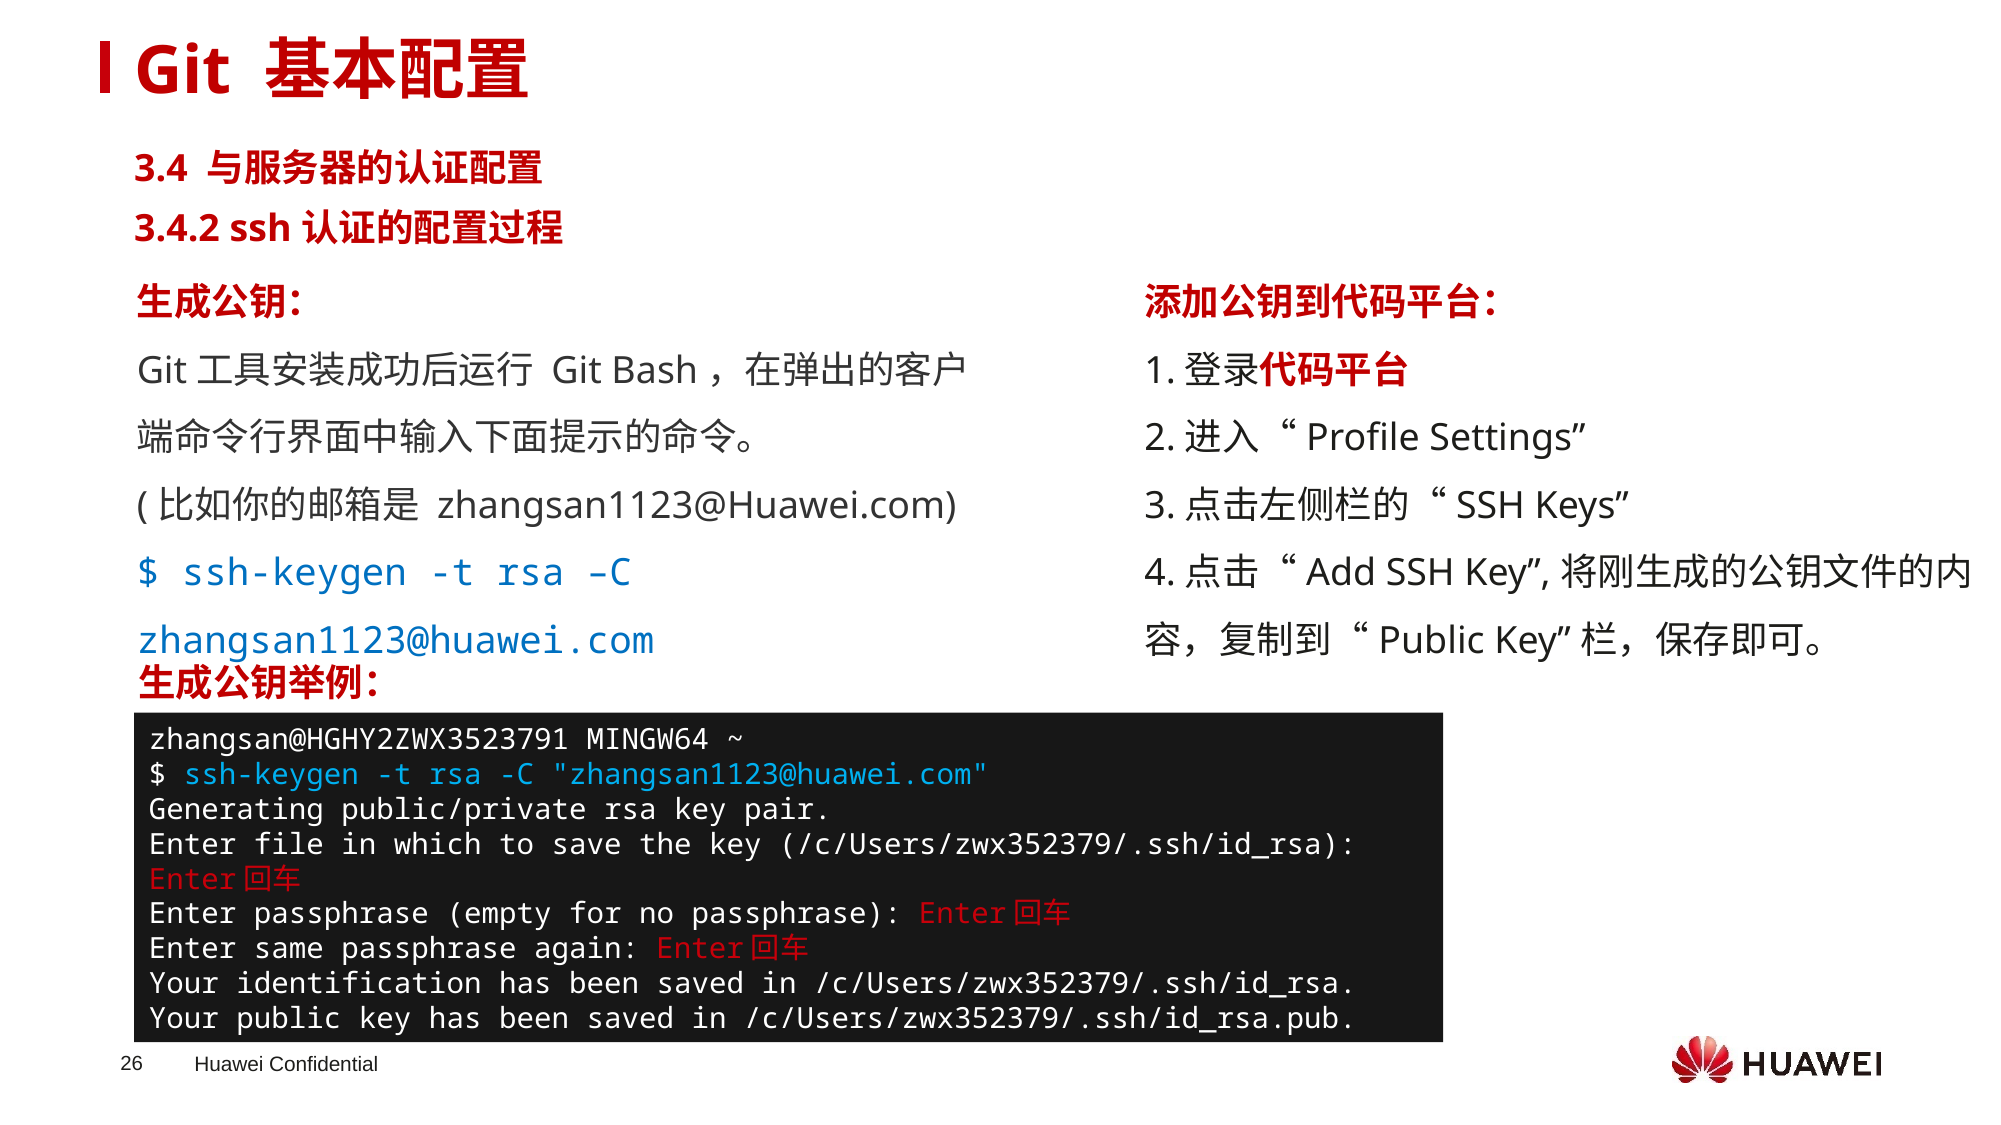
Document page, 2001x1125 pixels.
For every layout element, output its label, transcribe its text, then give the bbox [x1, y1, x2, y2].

text_box 3.4.2 ssh认证的配置过程 [134, 176, 1895, 281]
text_box 生成公钥： Git工具安装成功后运行 Git Bash，在弹出的客户 端命令行界面中输入下面提示的命令。 (比如你的邮箱是 zhangsan1123@Huawei.com) $ ssh-keygen -t rsa –C zhangsan1123@huawei.com [122, 248, 1130, 736]
subtitle Git 基本配置 [134, 35, 1897, 199]
text_box 添加公钥到代码平台： 1.登录代码平台 2.进入“Profile Settings” 3.点击左侧栏的“SSH Keys” 4.点击“Add SSH Key”,将刚生成的公钥文件的内容，复制到“Public Key”栏，保存即可。 [1129, 248, 1990, 668]
text_box 生成公钥举例： [123, 629, 416, 712]
text_box 3.4 与服务器的认证配置 [134, 117, 1895, 176]
text_box zhangsan@HGHY2ZWX3523791 MINGW64 ~ $ ssh-keygen -t rsa -C "zhangsan1123@huawei.com" Generating public/private rsa key pair. Enter file in which to save the key (/c/Users/zwx352379/.ssh/id_rsa): Enter回车 Enter passphrase (empty for no passphrase): Enter回车 Enter same passphrase again: Enter回车 Your identification has been saved in /c/Users/zwx352379/.ssh/id_rsa. Your public key has been saved in /c/Users/zwx352379/.ssh/id_rsa.pub. [134, 712, 1444, 1043]
picture [1672, 1036, 1881, 1083]
